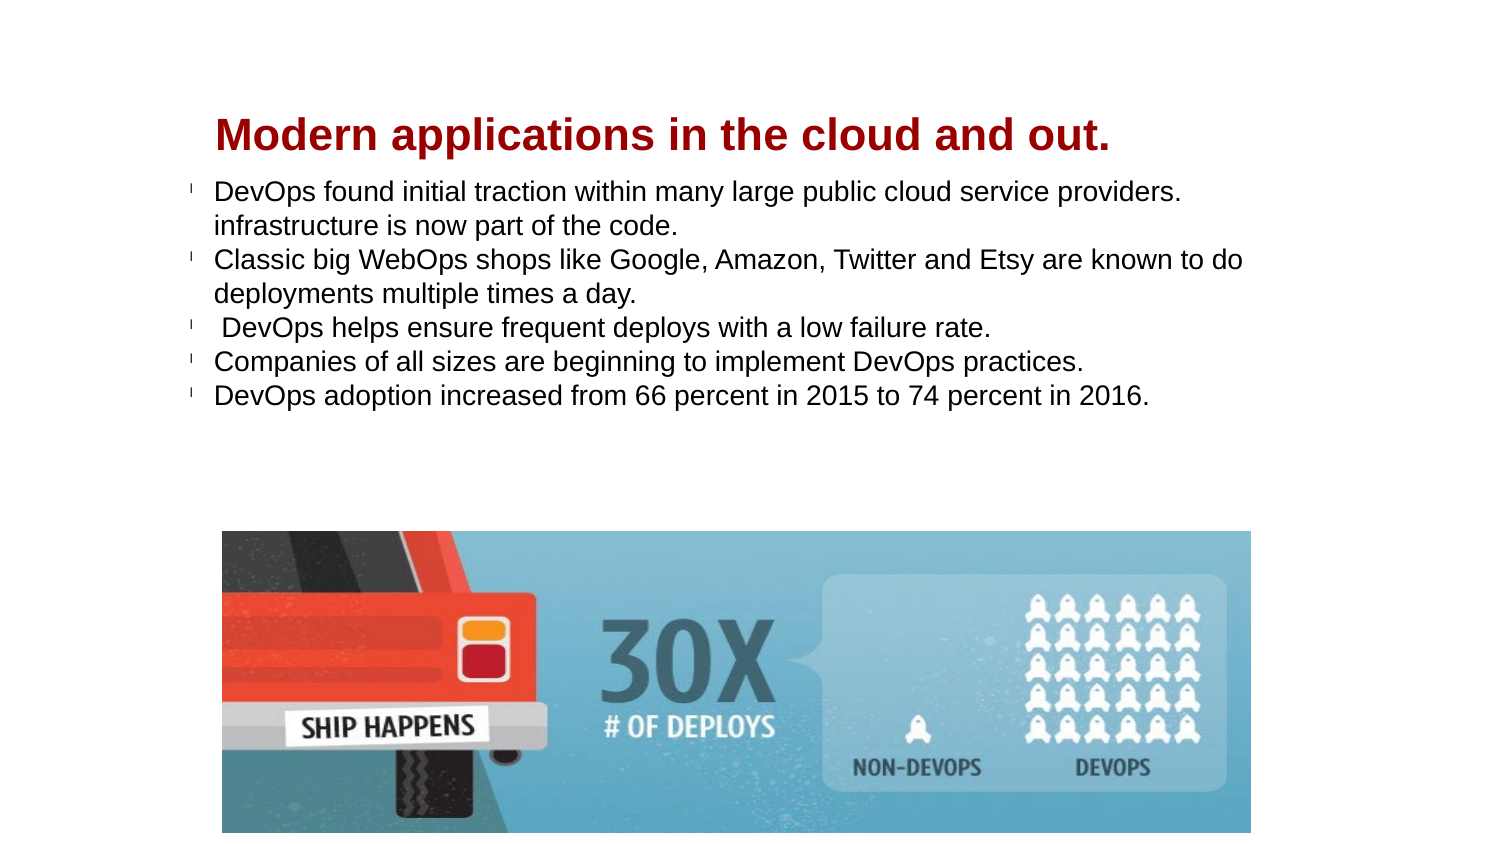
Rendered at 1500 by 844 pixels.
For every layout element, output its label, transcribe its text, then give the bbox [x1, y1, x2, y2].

text_box Modern applications in the cloud and out. [205, 99, 1268, 168]
picture [222, 531, 1251, 833]
text_box DevOps found initial traction within many large public cloud service providers. infrastructure is now part of the code. Classic big WebOps shops like Google, Amazon, Twitter and Etsy are known to do deployments multiple times a day. DevOps helps ensure frequent deploys with a low failure rate. Companies of all sizes are beginning to implement DevOps practices. DevOps adoption increased from 66 percent in 2015 to 74 percent in 2016. [179, 168, 1325, 824]
